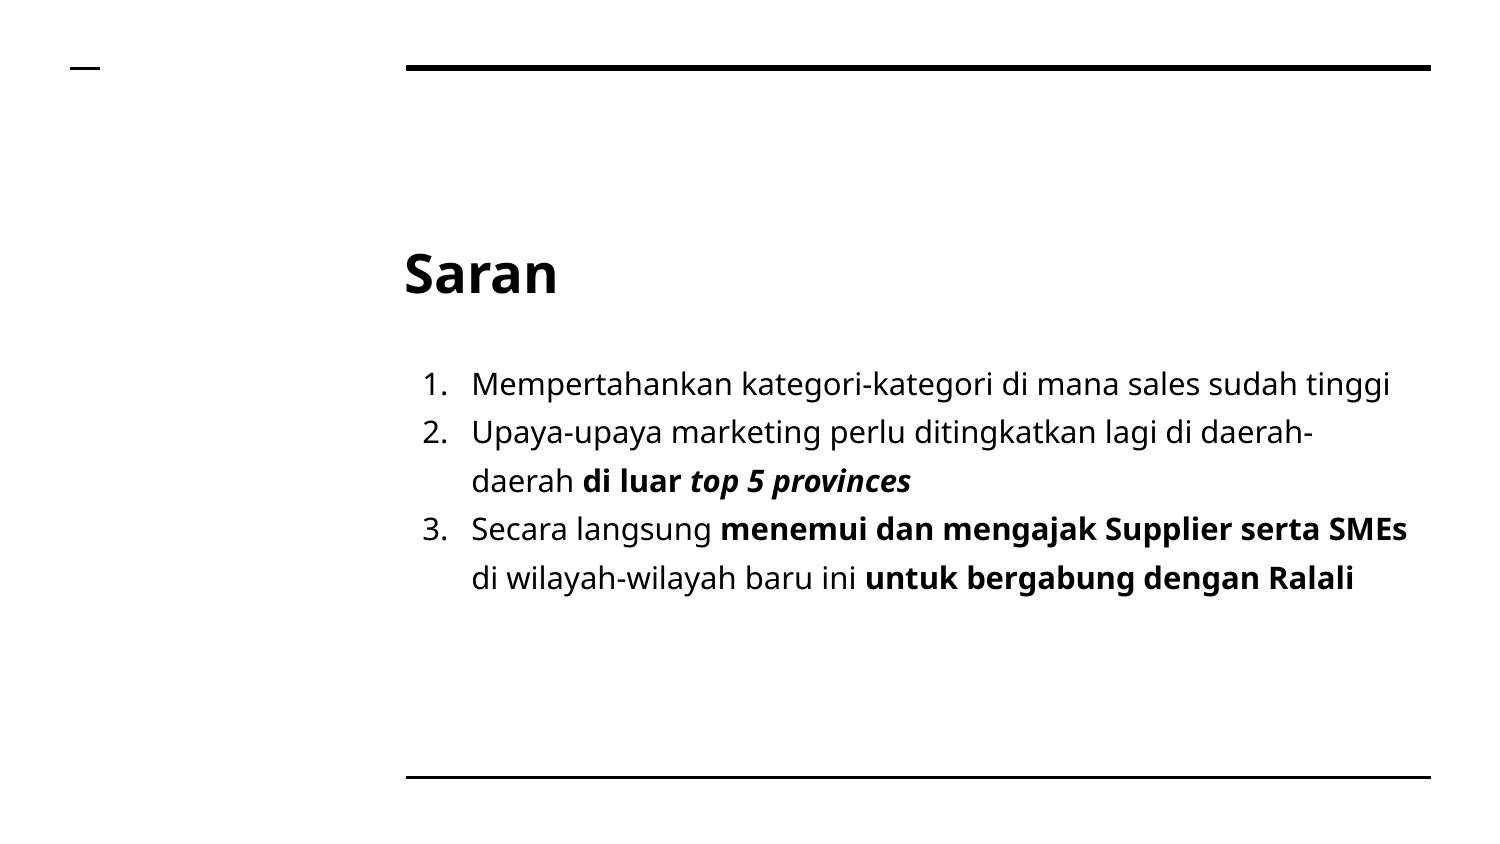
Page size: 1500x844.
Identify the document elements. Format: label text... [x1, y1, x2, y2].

title Saran [389, 220, 1427, 325]
list Mempertahankan kategori-kategori di mana sales sudah tinggi Upaya-upaya marketing perlu ditingkatkan lagi di daerah-daerah di luar top 5 provinces Secara langsung menemui dan mengajak Supplier serta SMEs di wilayah-wilayah baru ini untuk bergabung dengan Ralali [389, 340, 1427, 624]
